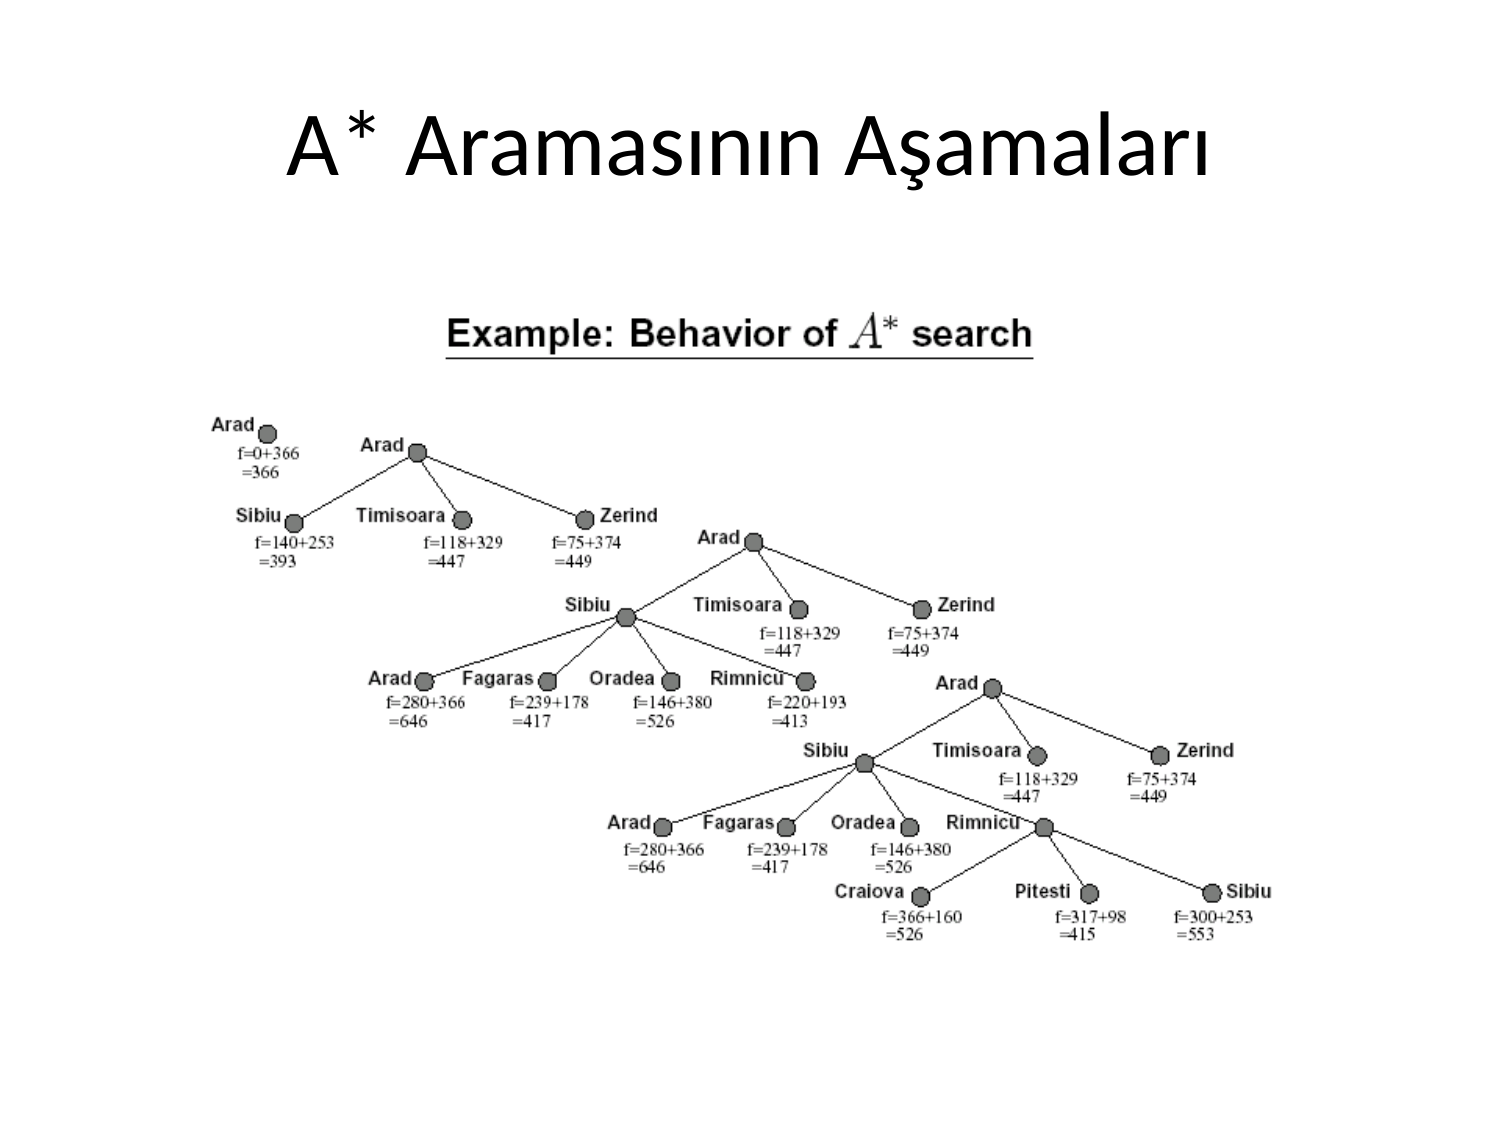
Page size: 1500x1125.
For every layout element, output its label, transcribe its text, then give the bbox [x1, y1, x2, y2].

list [198, 303, 1301, 964]
title A* Aramasının Aşamaları [75, 45, 1425, 233]
